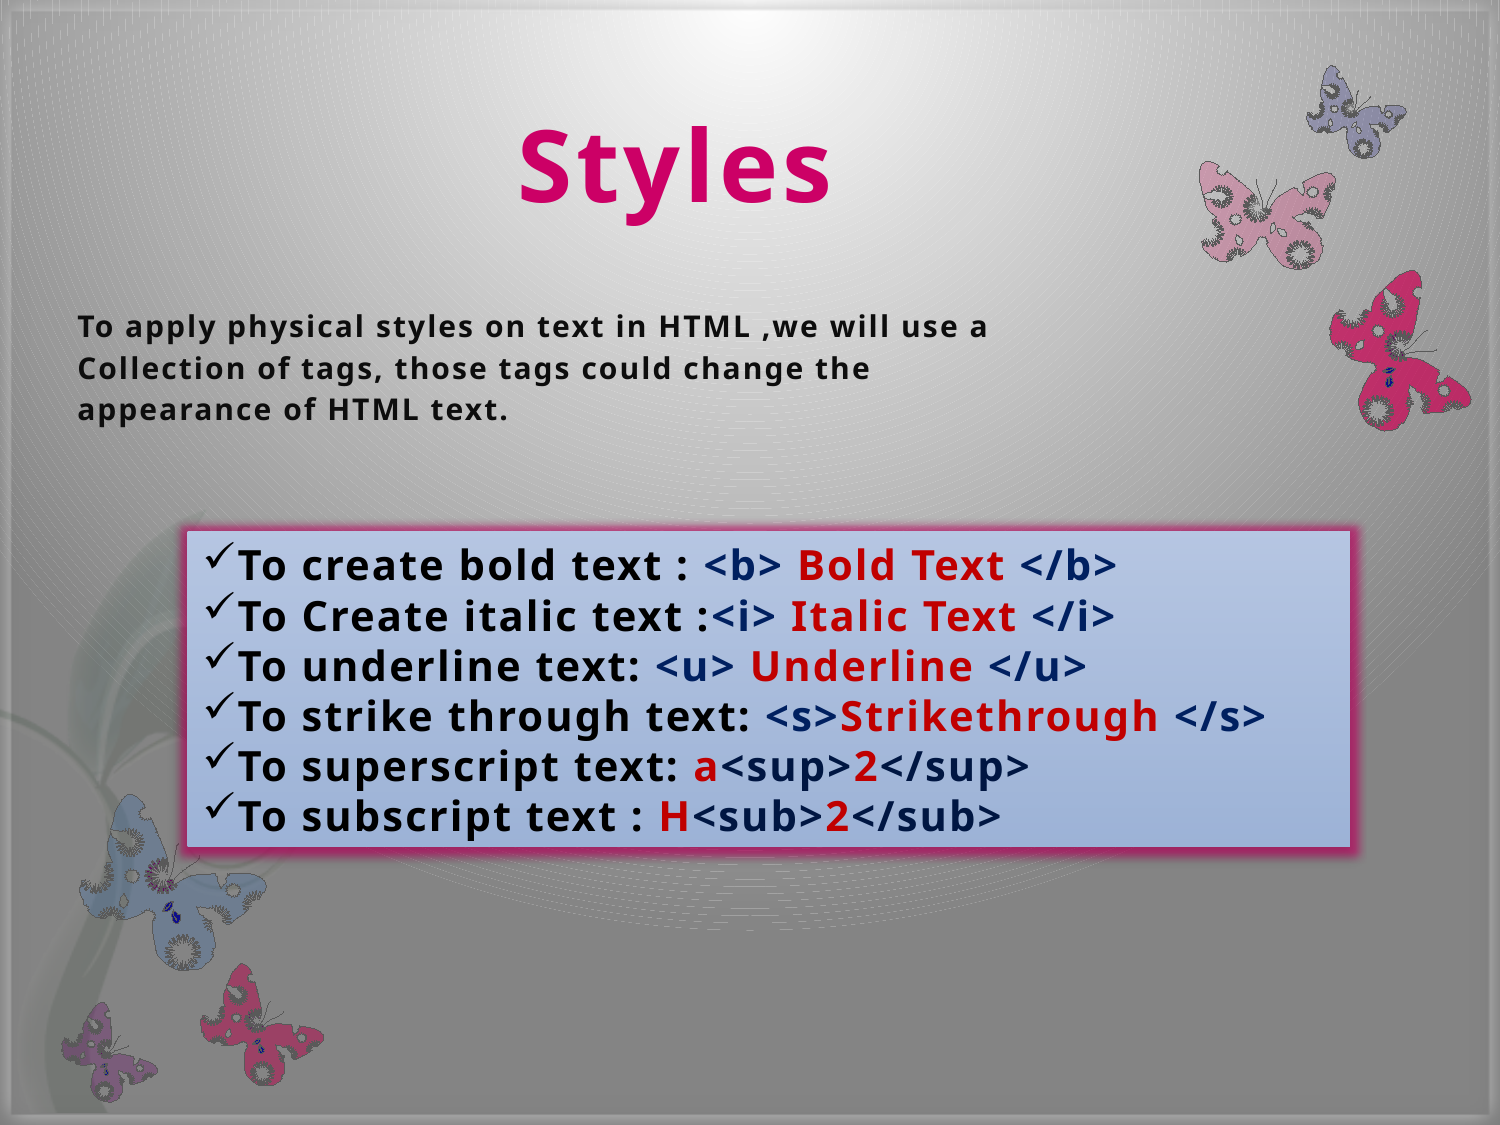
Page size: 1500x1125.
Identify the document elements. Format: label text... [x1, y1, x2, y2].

text_box To create bold text : <b> Bold Text </b> To Create italic text :<i> Italic Text </i> To underline text: <u> Underline </u> To strike through text: <s>Strikethrough </s> To superscript text: a<sup>2</sup> To subscript text : H<sub>2</sub> [187, 531, 1351, 847]
title Styles [112, 75, 1238, 250]
picture [0, 474, 401, 1113]
list To apply physical styles on text in HTML ,we will use a Collection of tags, those tags could change the appearance of HTML text. [62, 299, 1413, 538]
